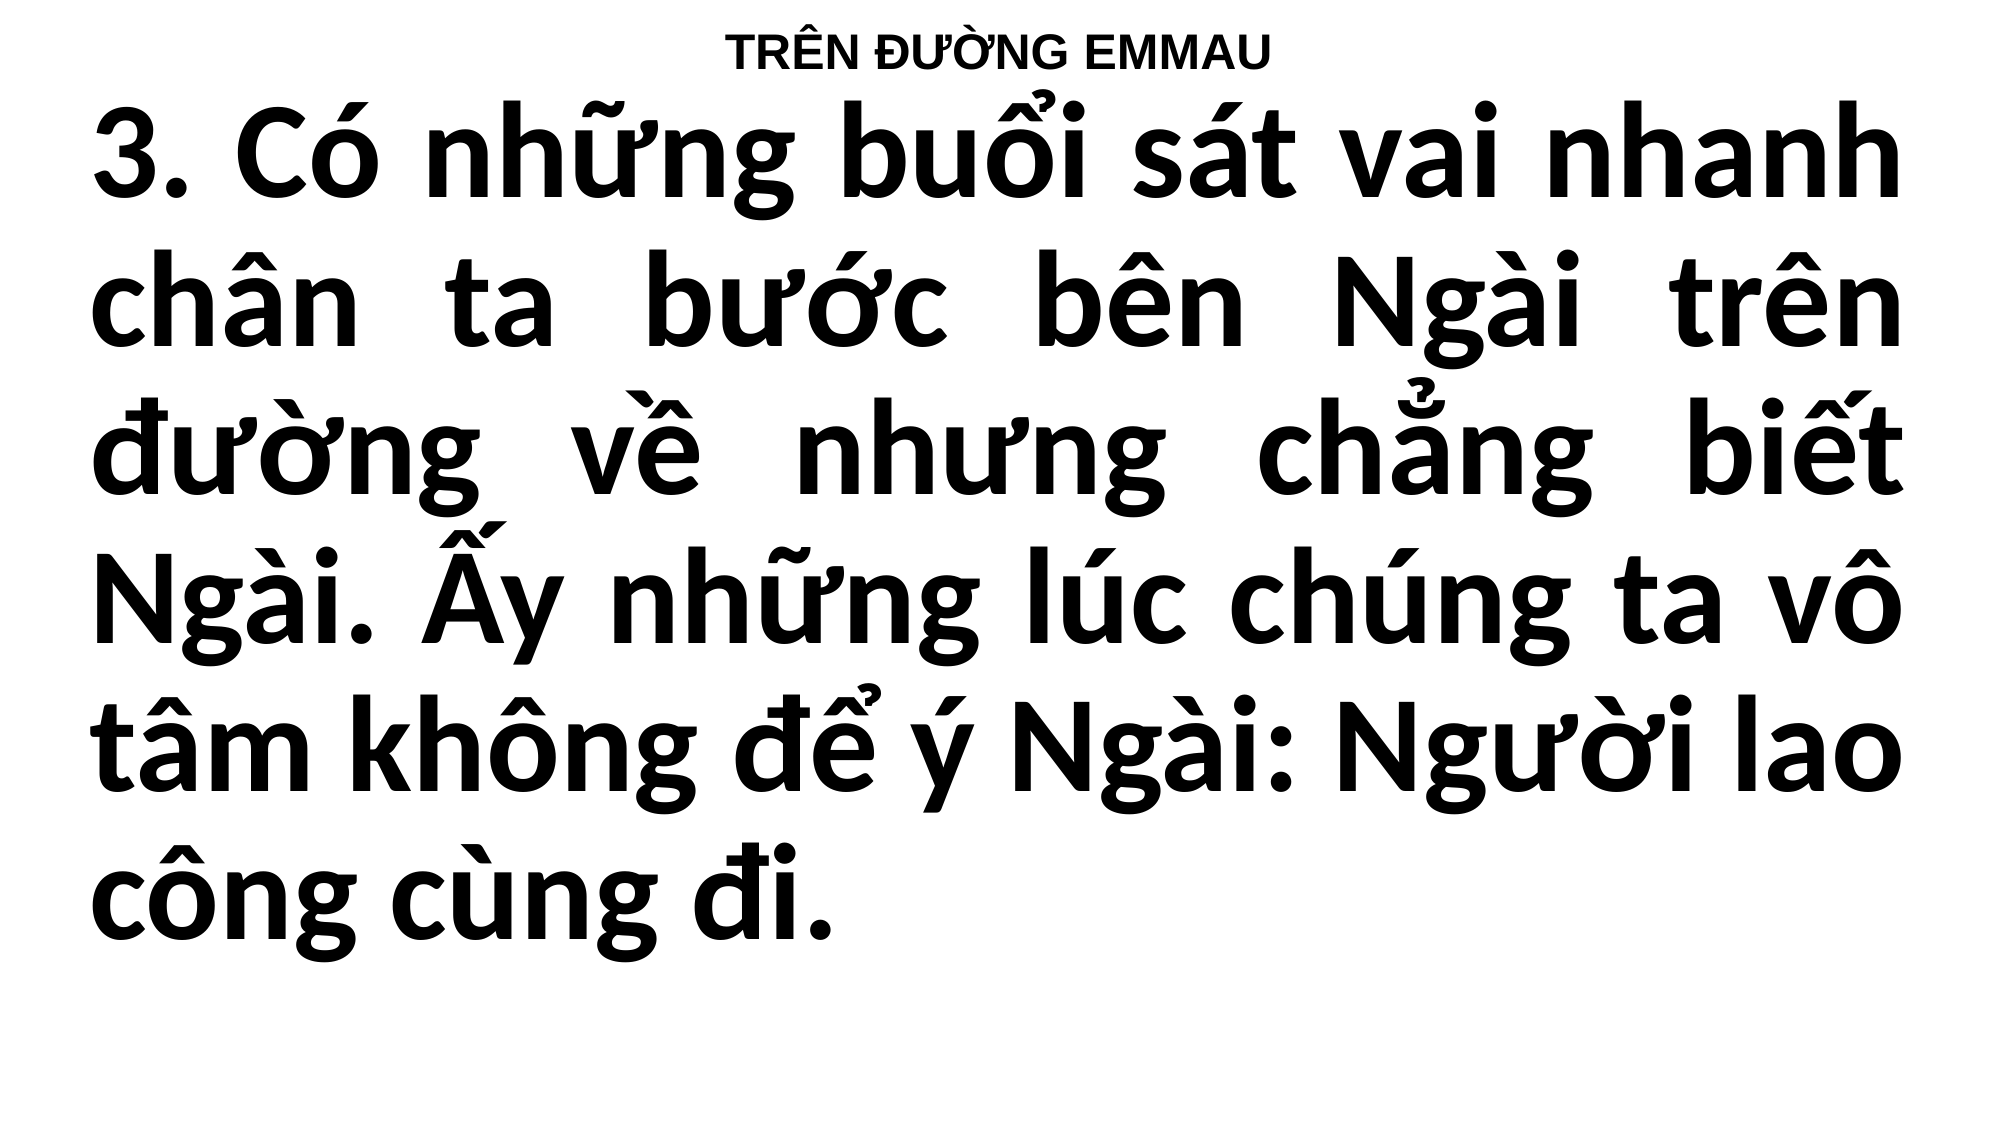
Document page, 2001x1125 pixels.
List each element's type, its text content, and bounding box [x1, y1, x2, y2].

list 3. Có những buổi sát vai nhanh chân ta bước bên Ngài trên đường về nhưng chẳng biết Ngài. Ấy những lúc chúng ta vô tâm không để ý Ngài: Người lao công cùng đi. [74, 71, 1924, 786]
text_box TRÊN ĐƯỜNG EMMAU [709, 11, 1288, 87]
